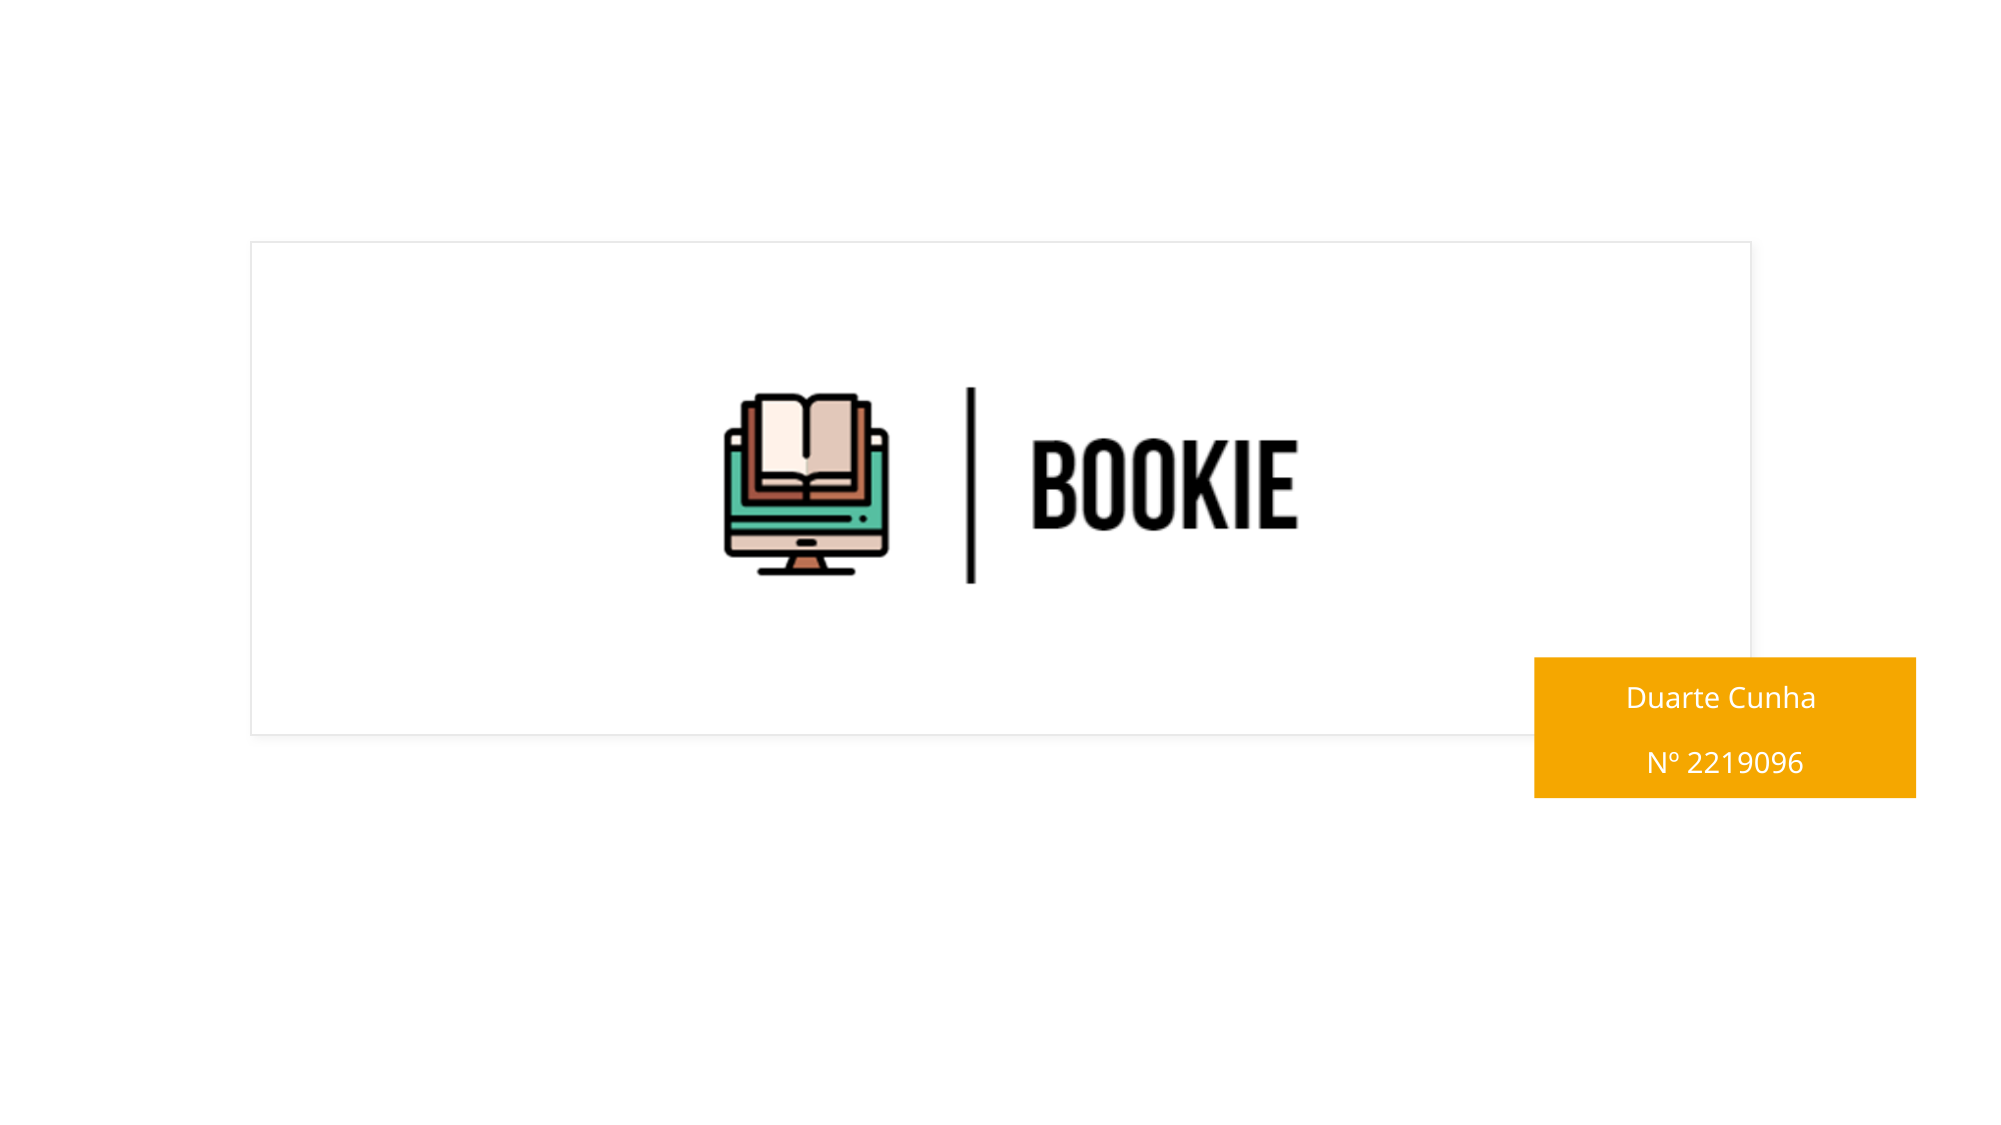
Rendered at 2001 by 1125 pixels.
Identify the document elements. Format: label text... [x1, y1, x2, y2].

picture [704, 341, 918, 613]
subtitle Duarte Cunha Nº 2219096 [1534, 657, 1917, 799]
picture [937, 378, 1334, 592]
